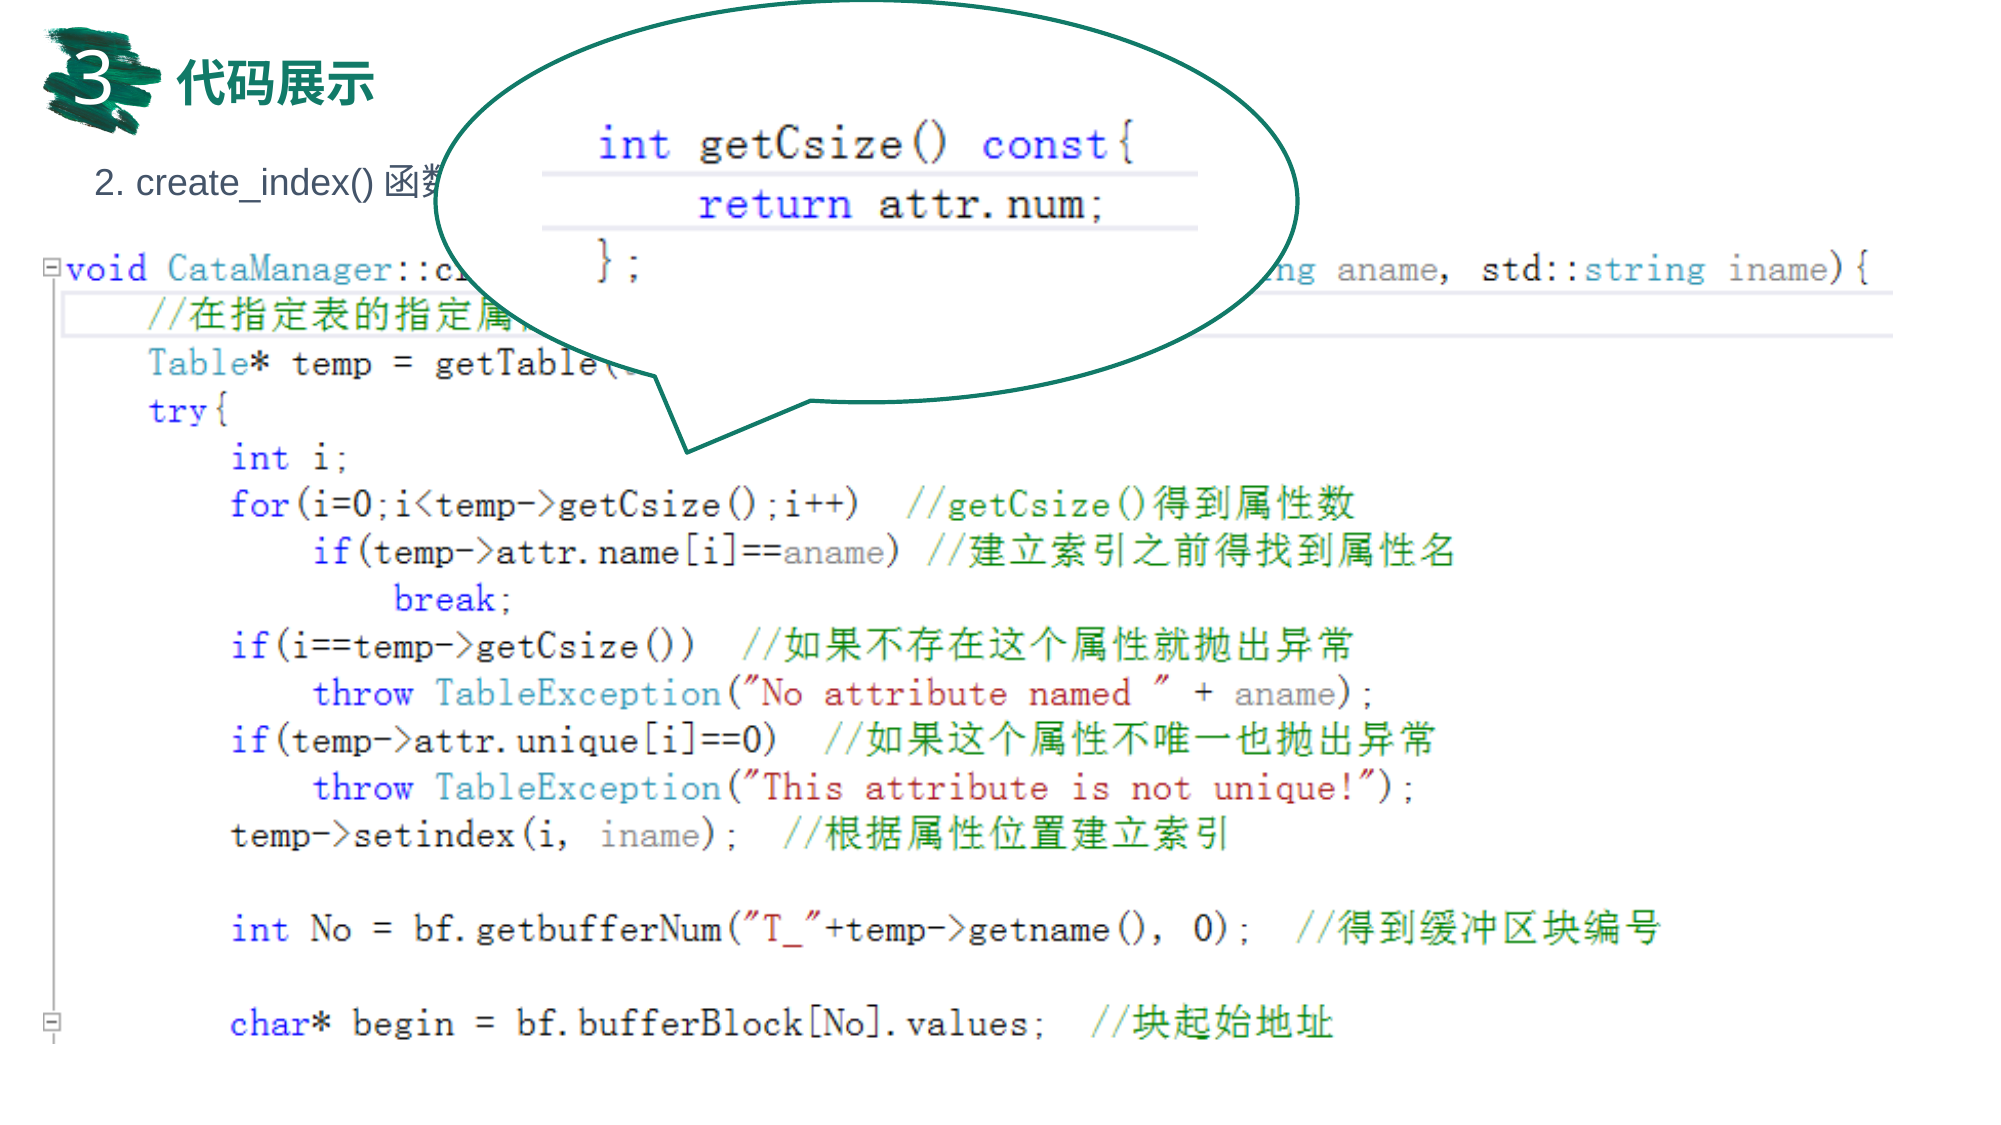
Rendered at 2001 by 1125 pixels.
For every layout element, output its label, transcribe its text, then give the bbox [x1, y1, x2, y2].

picture [43, 97, 1894, 1045]
text_box [433, 0, 1300, 236]
text_box 代码展示 [168, 43, 533, 119]
text_box 2. create_index()函数 [79, 150, 446, 211]
picture [42, 25, 163, 136]
